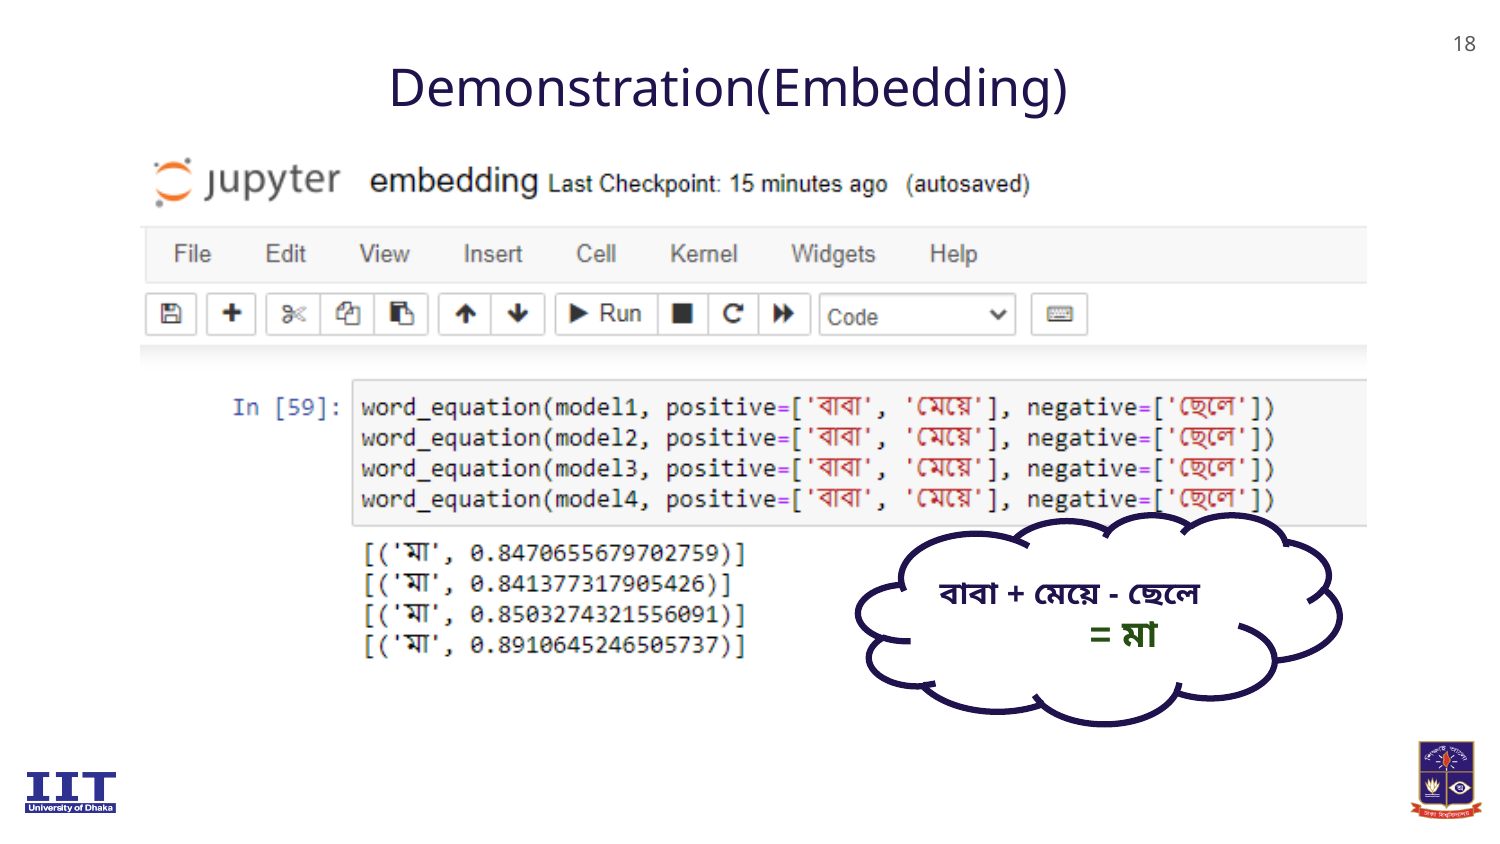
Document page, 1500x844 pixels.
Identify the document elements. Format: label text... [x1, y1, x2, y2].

slide_number ‹#› [1401, 12, 1492, 78]
text_box Demonstration(Embedding) [373, 46, 1225, 125]
picture [139, 149, 1367, 682]
text_box বাবা + মেয়ে - ছেলে = মা [928, 691, 1249, 725]
picture [1410, 741, 1483, 819]
picture [24, 772, 116, 813]
